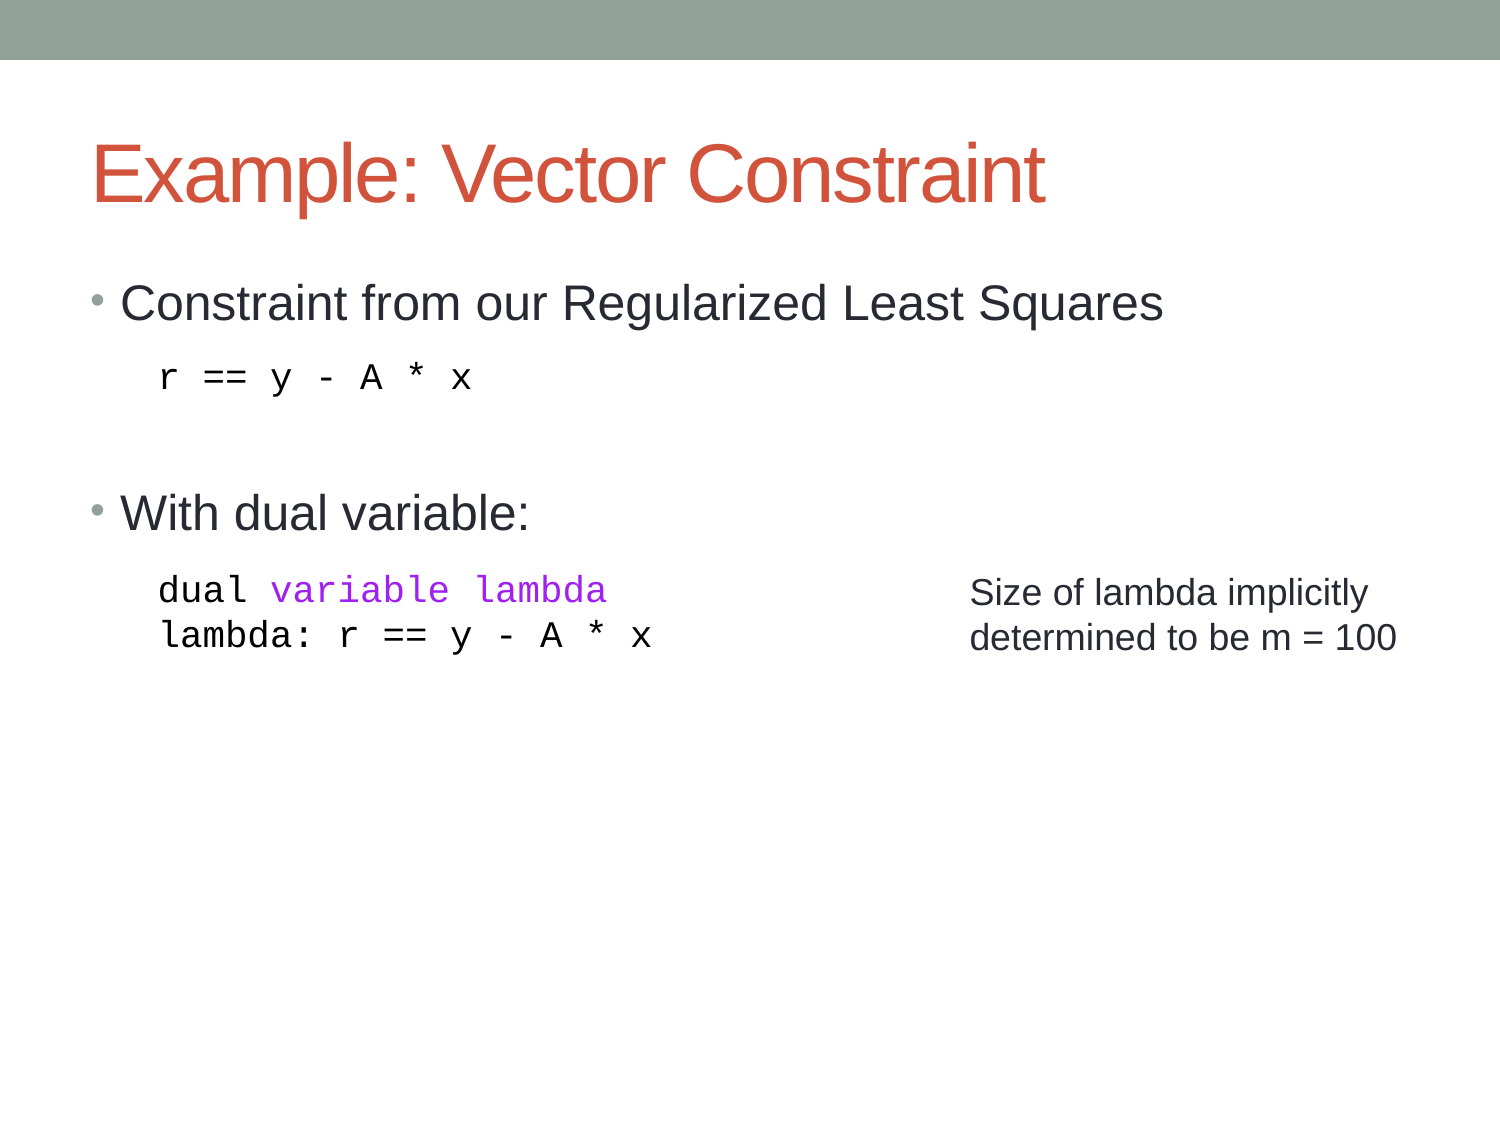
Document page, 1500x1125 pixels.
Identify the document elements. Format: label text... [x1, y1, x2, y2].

list Constraint from our Regularized Least Squares With dual variable: [75, 262, 1425, 1063]
text_box dual variable lambda lambda: r == y - A * x [142, 557, 983, 662]
text_box r == y - A * x [142, 345, 557, 405]
text_box Size of lambda implicitly determined to be m = 100 [954, 560, 1425, 665]
title Example: Vector Constraint [75, 87, 1425, 250]
